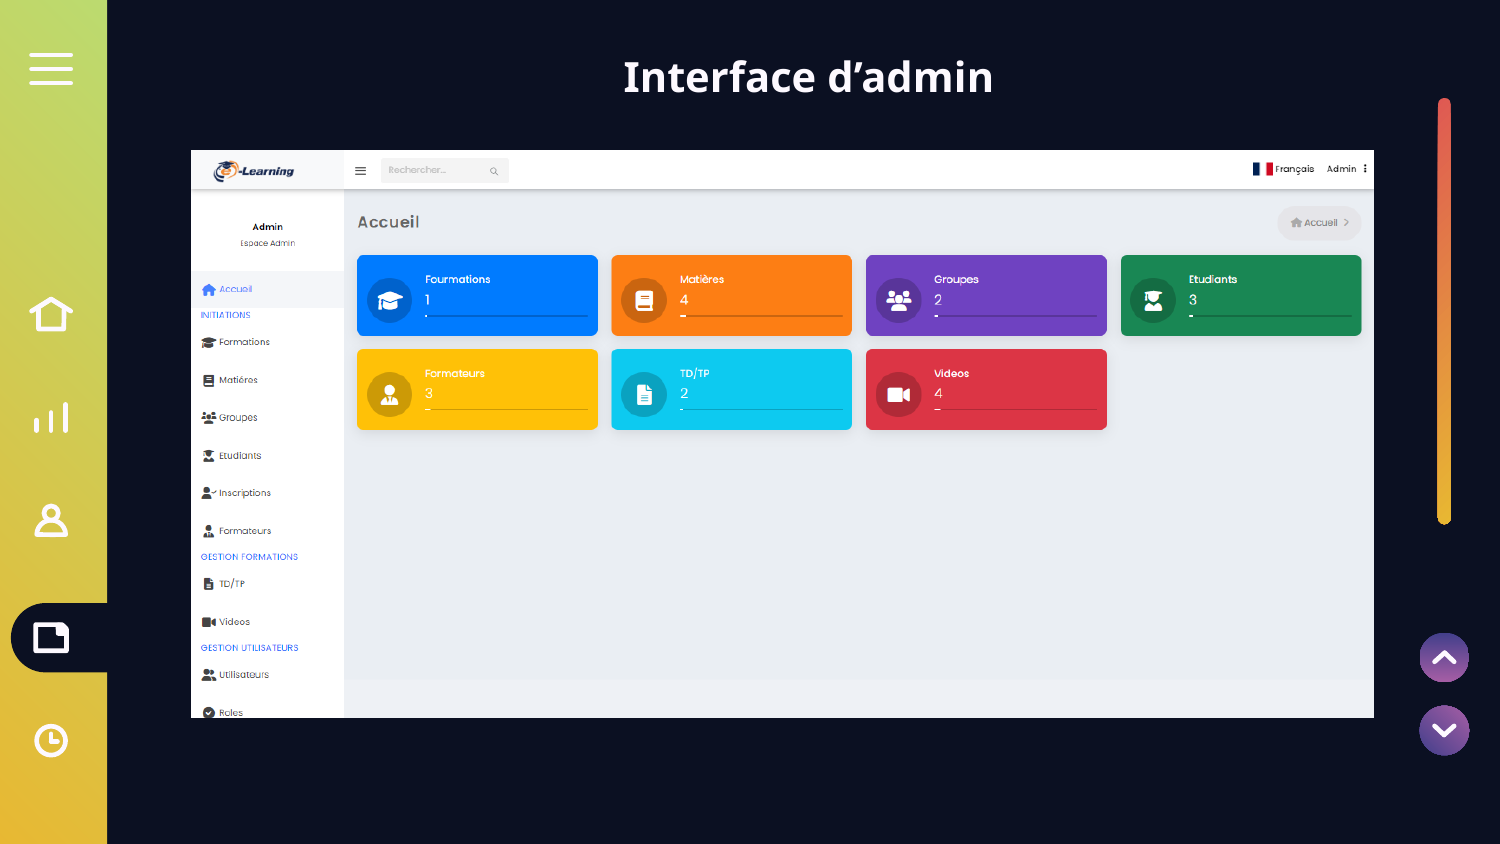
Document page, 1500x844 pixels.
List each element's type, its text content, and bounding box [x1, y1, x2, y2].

text_box [27, 603, 121, 673]
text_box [31, 54, 71, 84]
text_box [36, 404, 66, 431]
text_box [1434, 725, 1455, 736]
text_box [21, 608, 86, 673]
text_box [10, 613, 21, 663]
text_box [21, 285, 86, 350]
text_box [18, 491, 83, 556]
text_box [31, 298, 71, 330]
text_box [1419, 705, 1470, 756]
text_box [21, 388, 86, 452]
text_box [36, 505, 66, 550]
text_box [21, 707, 86, 772]
picture [191, 149, 1374, 718]
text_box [35, 624, 67, 651]
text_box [36, 725, 66, 756]
title Interface d’admin [112, 36, 1500, 131]
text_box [1434, 652, 1455, 663]
text_box [1419, 632, 1470, 683]
